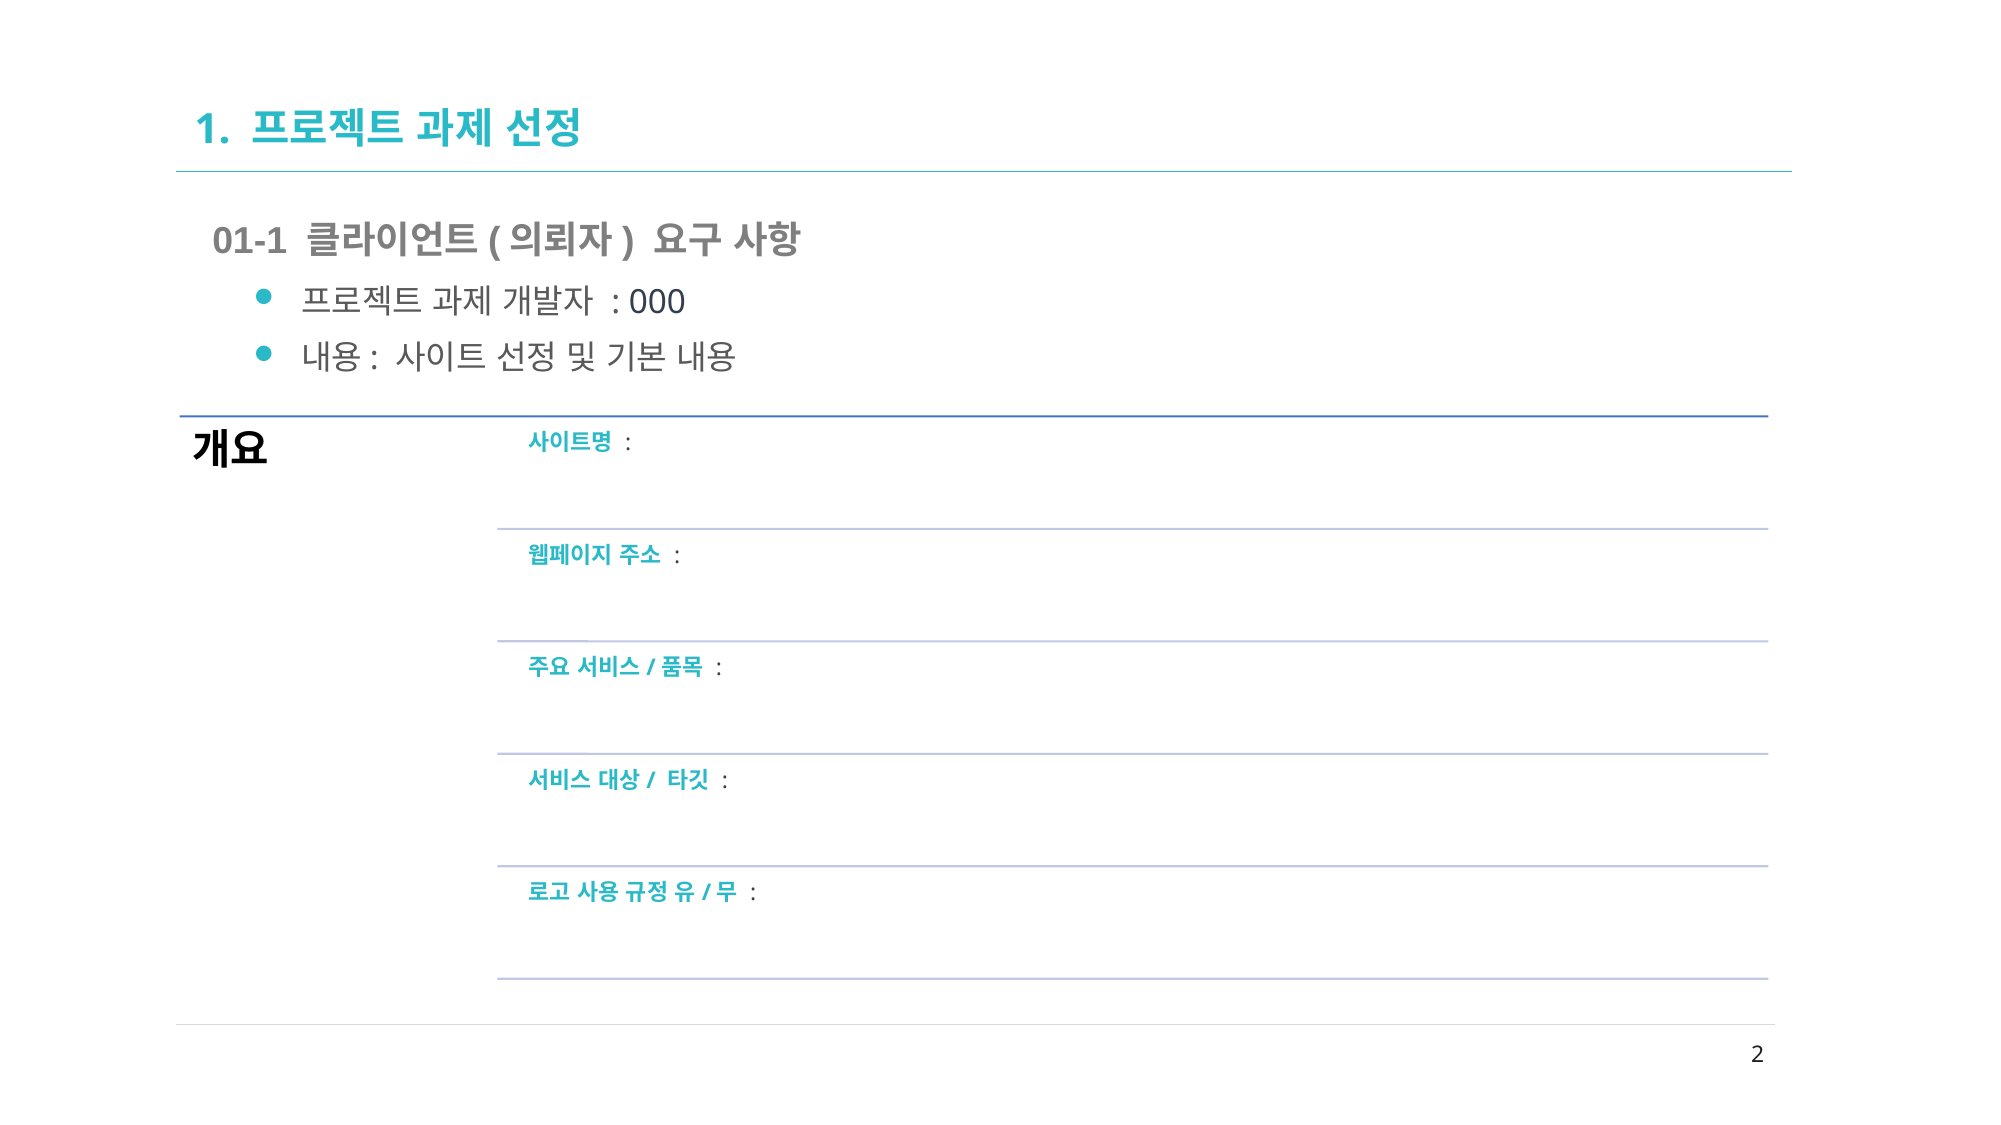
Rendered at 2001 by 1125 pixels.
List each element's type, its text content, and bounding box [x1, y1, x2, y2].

slide_number 2 [1690, 1032, 1779, 1093]
subtitle 01-1 클라이언트(의뢰자) 요구 사항 [197, 208, 1797, 260]
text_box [179, 416, 1769, 988]
title 1. 프로젝트 과제 선정 [179, 92, 1797, 167]
list 프로젝트 과제 개발자 : 000 내용: 사이트 선정 및 기본 내용 [239, 277, 1797, 329]
